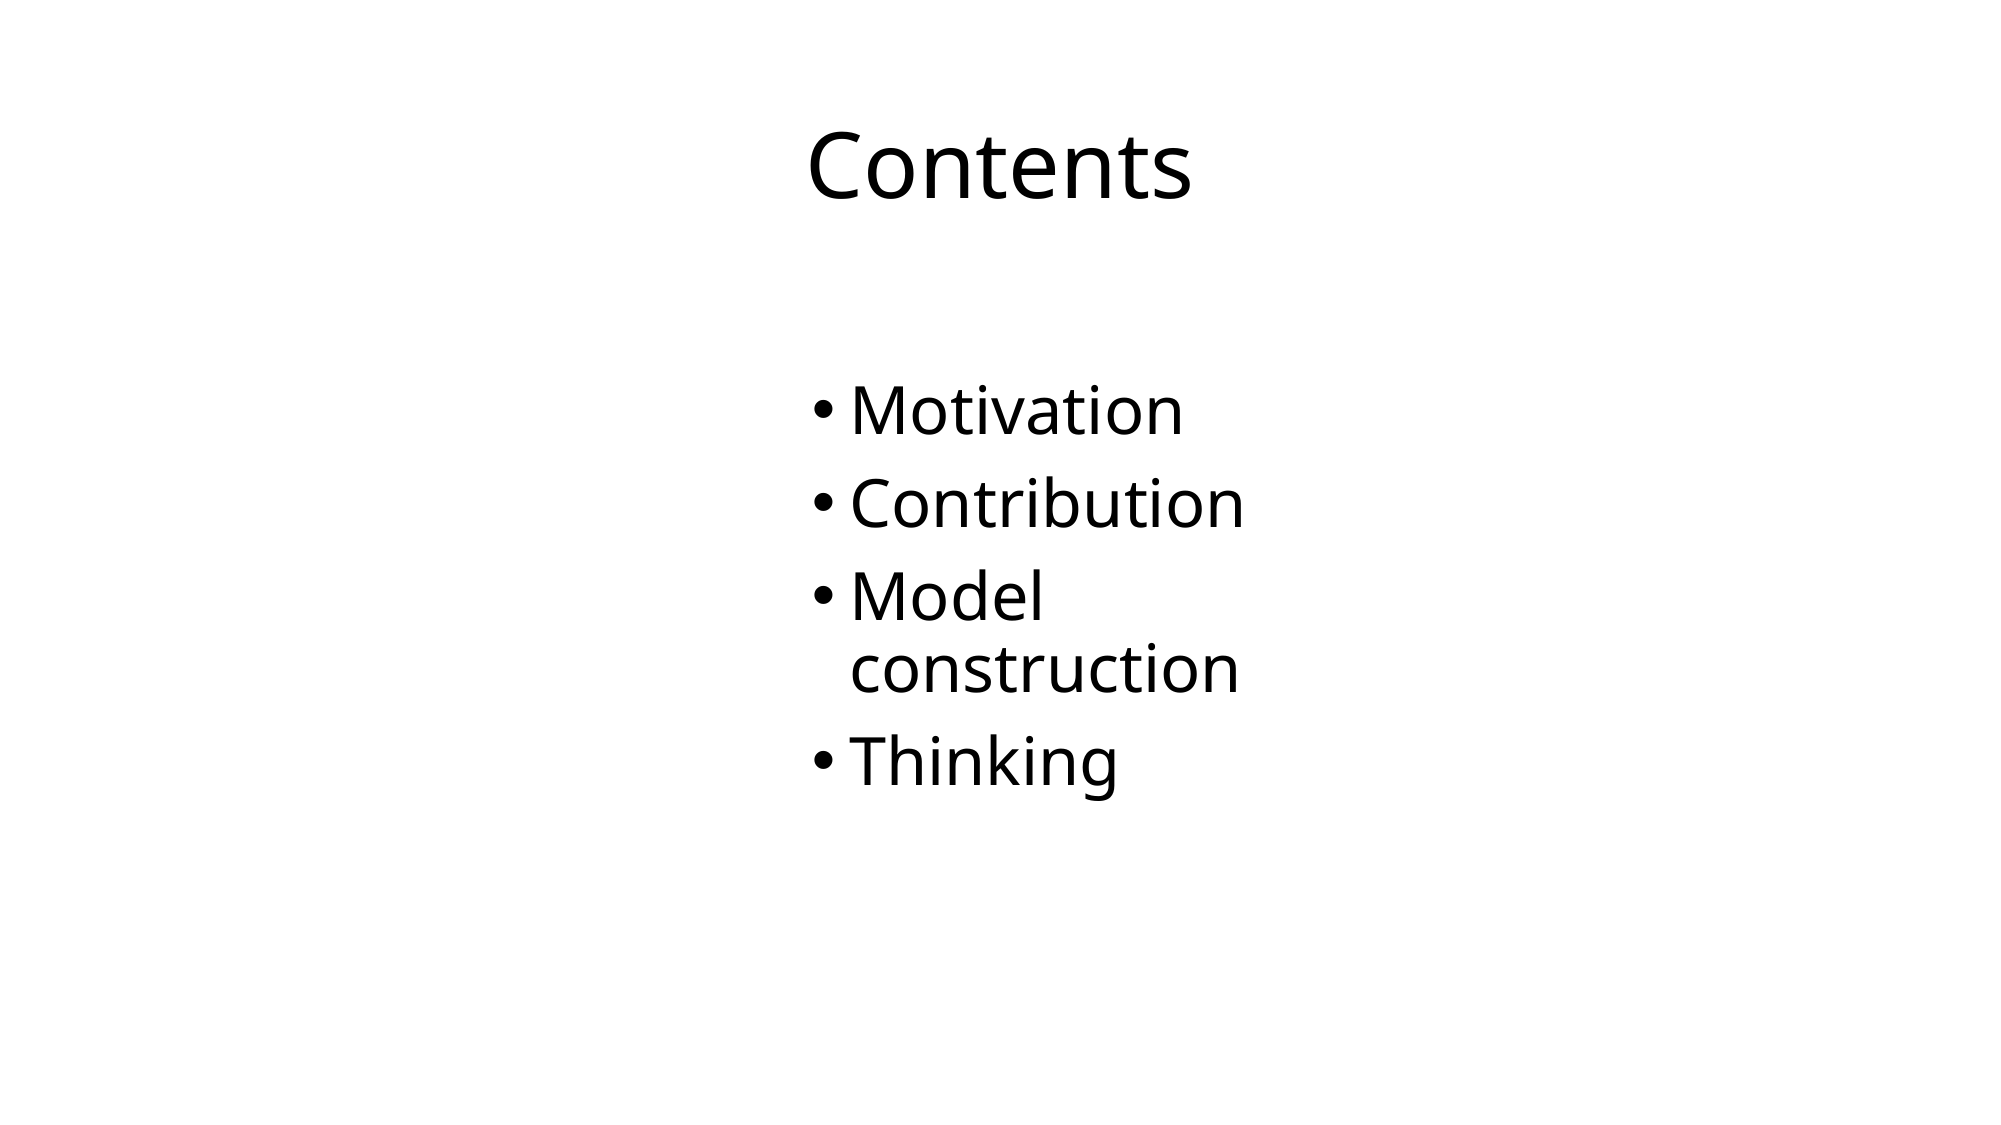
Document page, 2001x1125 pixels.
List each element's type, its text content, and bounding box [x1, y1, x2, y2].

list Motivation Contribution Model construction Thinking [796, 369, 1448, 830]
title Contents [137, 59, 1863, 278]
